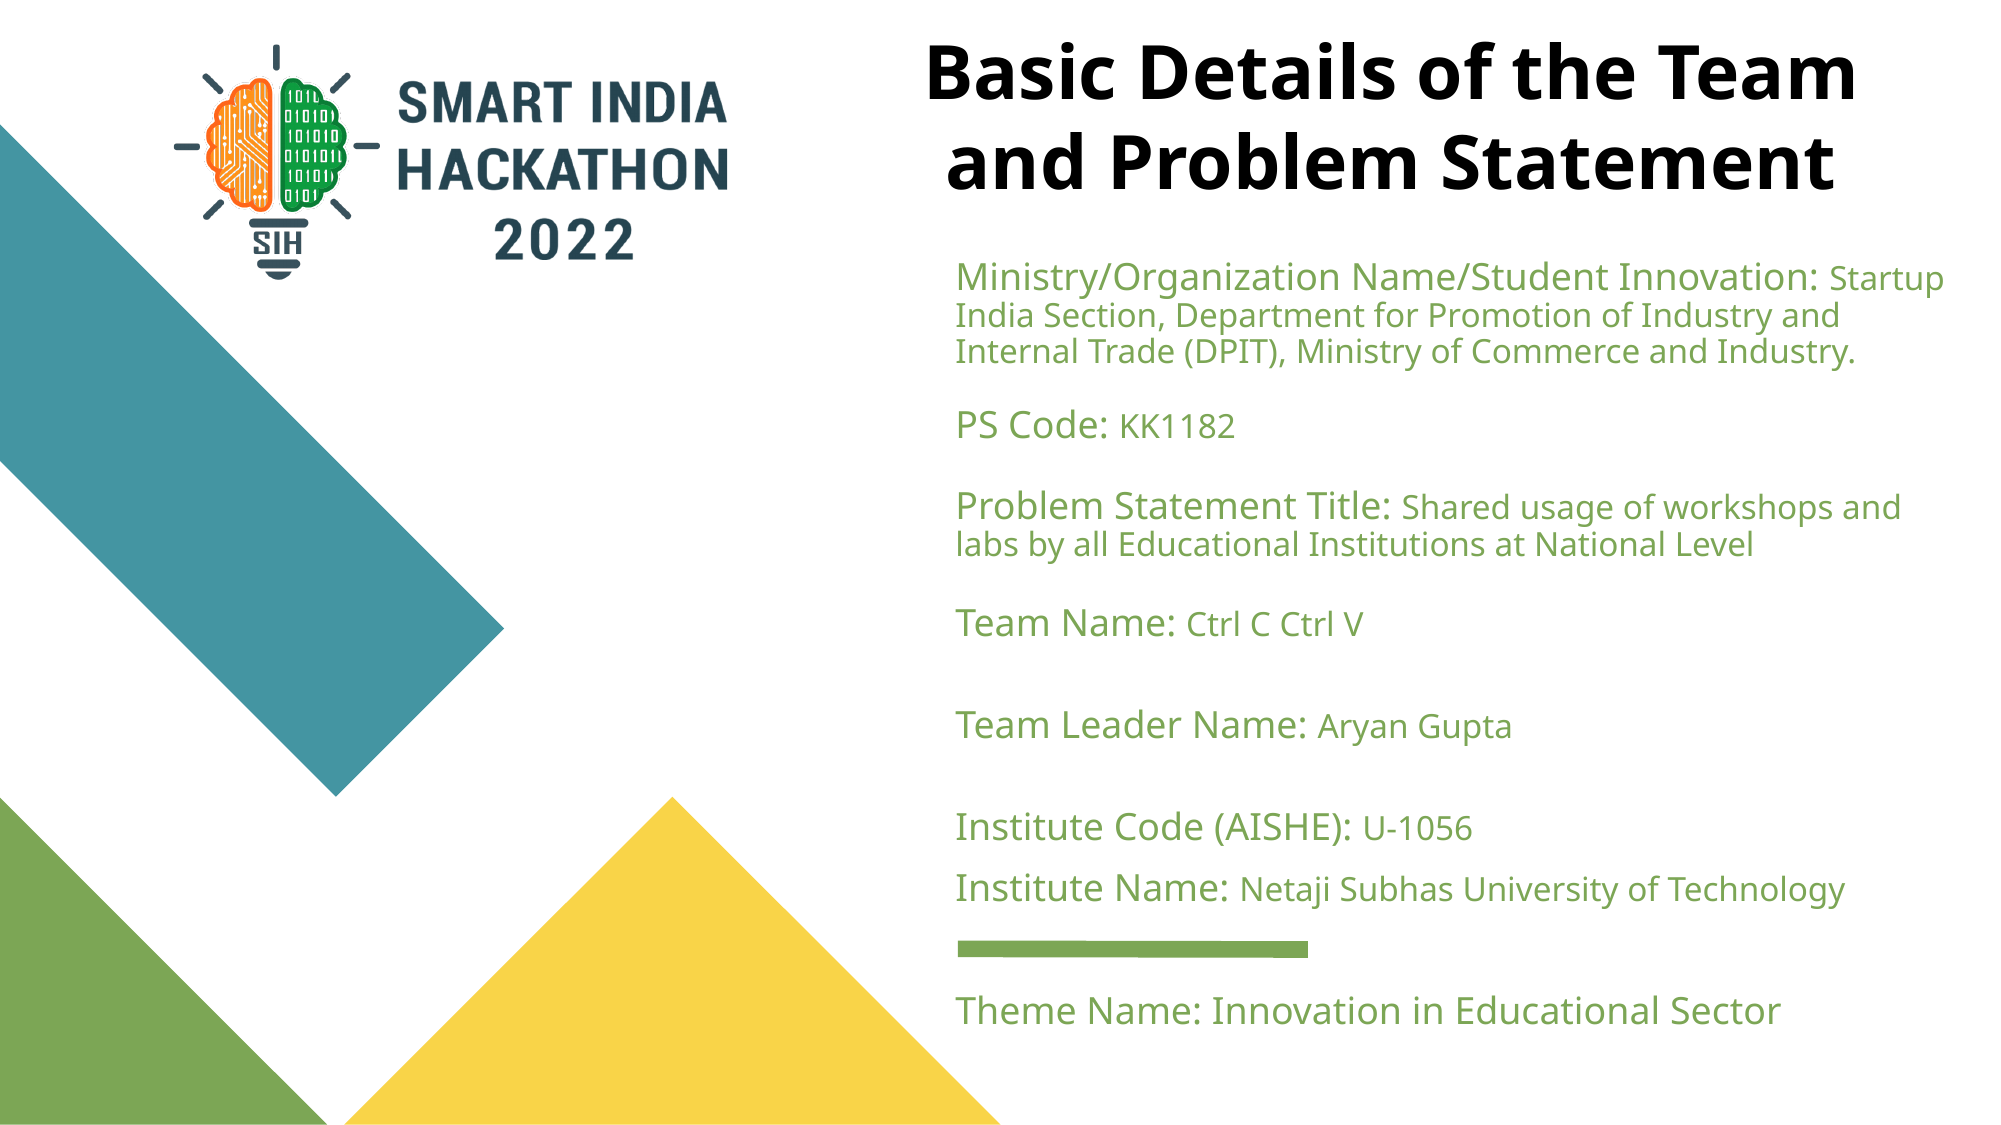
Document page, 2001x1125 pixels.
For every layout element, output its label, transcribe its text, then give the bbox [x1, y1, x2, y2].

title Basic Details of the Team and Problem Statement [861, 24, 1922, 214]
picture [169, 41, 734, 284]
list Ministry/Organization Name/Student Innovation: Startup India Section, Department for Promotion of Industry and Internal Trade (DPIT), Ministry of Commerce and Industry. PS Code: KK1182 Problem Statement Title: Shared usage of workshops and labs by all Educational Institutions at National Level Team Name: Ctrl C Ctrl V Team Leader Name: Aryan Gupta Institute Code (AISHE): U-1056 Institute Name: Netaji Subhas University of Technology Theme Name: Innovation in Educational Sector [955, 258, 1948, 1067]
